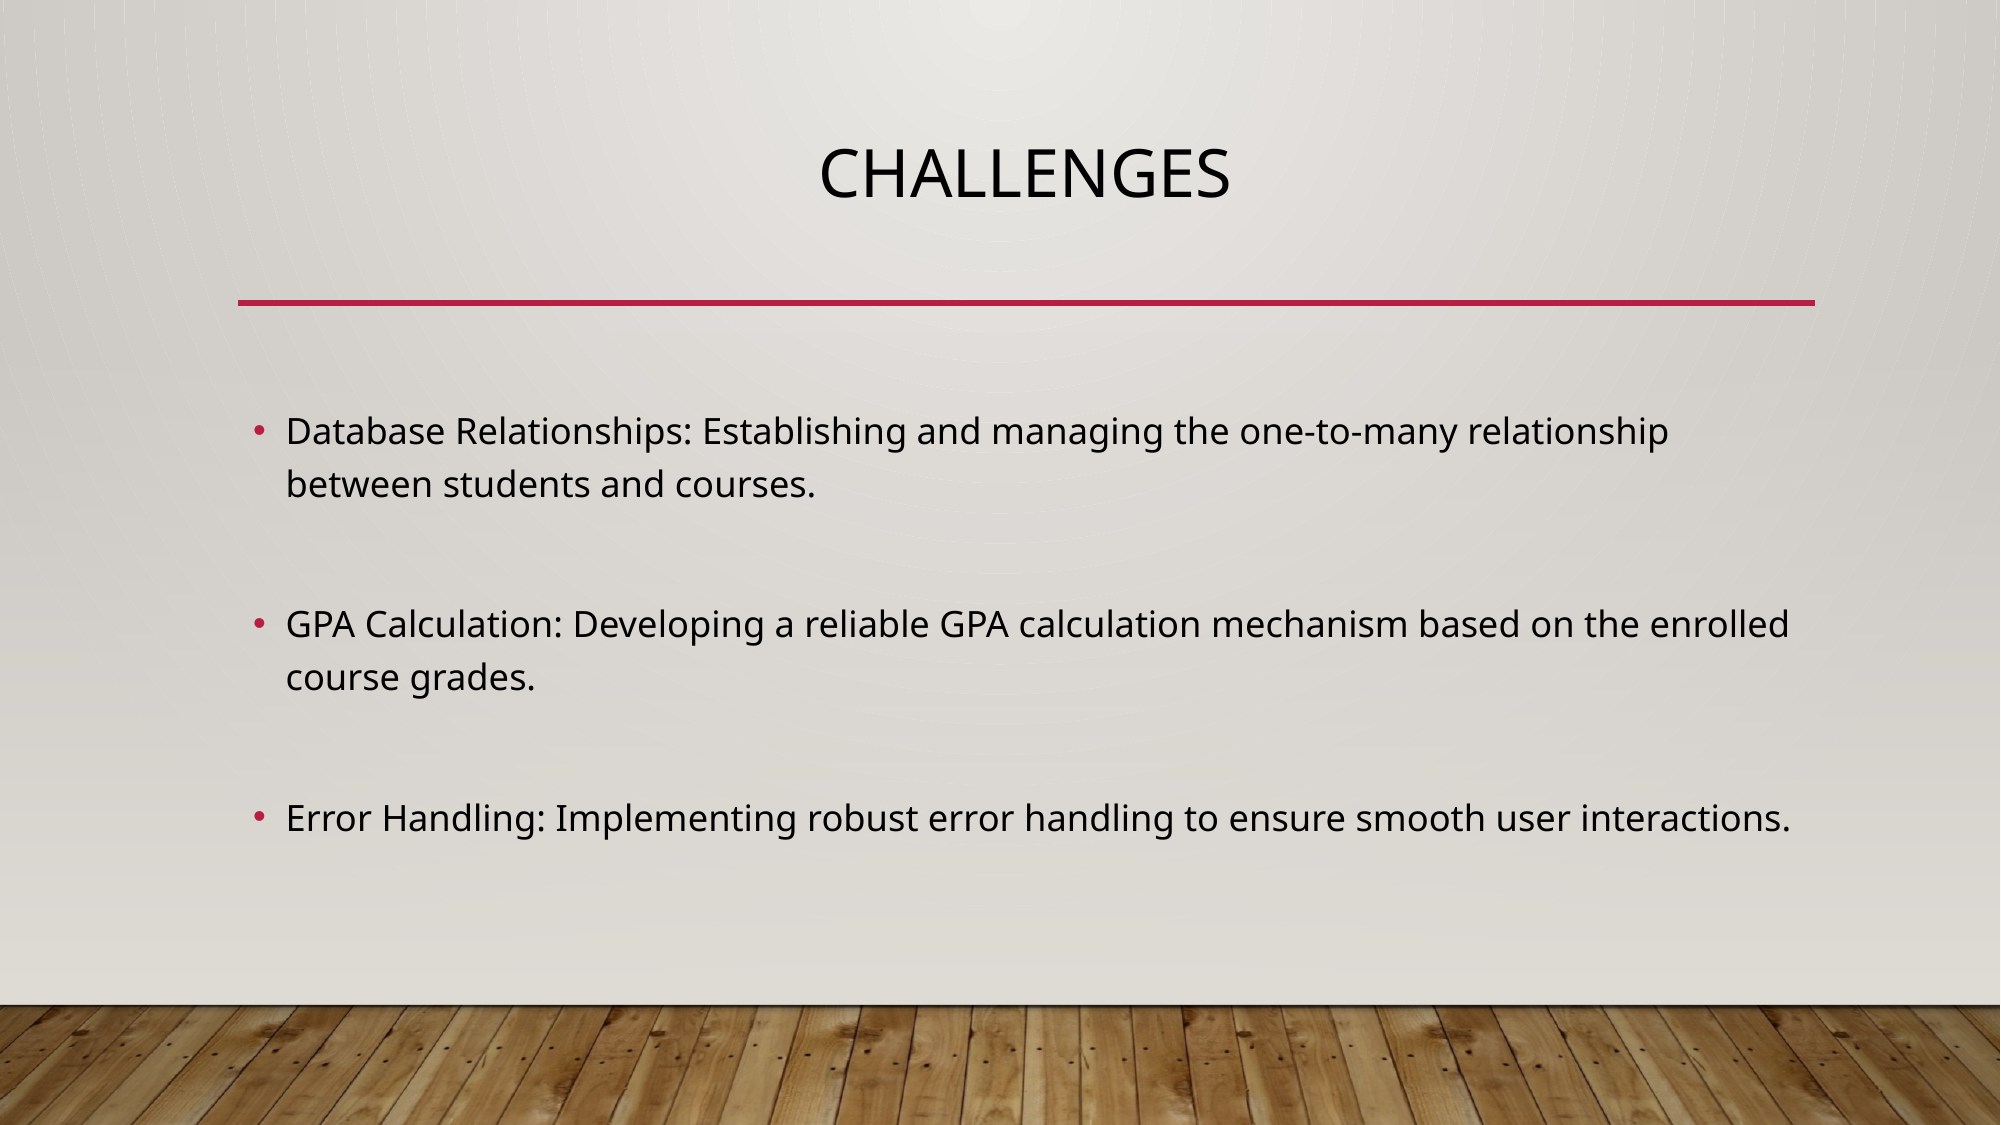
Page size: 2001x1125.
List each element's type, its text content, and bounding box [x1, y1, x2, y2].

title Challenges [238, 131, 1814, 305]
picture [0, 1005, 2000, 1125]
list Database Relationships: Establishing and managing the one-to-many relationship between students and courses. GPA Calculation: Developing a reliable GPA calculation mechanism based on the enrolled course grades. Error Handling: Implementing robust error handling to ensure smooth user interactions. [238, 330, 1814, 897]
